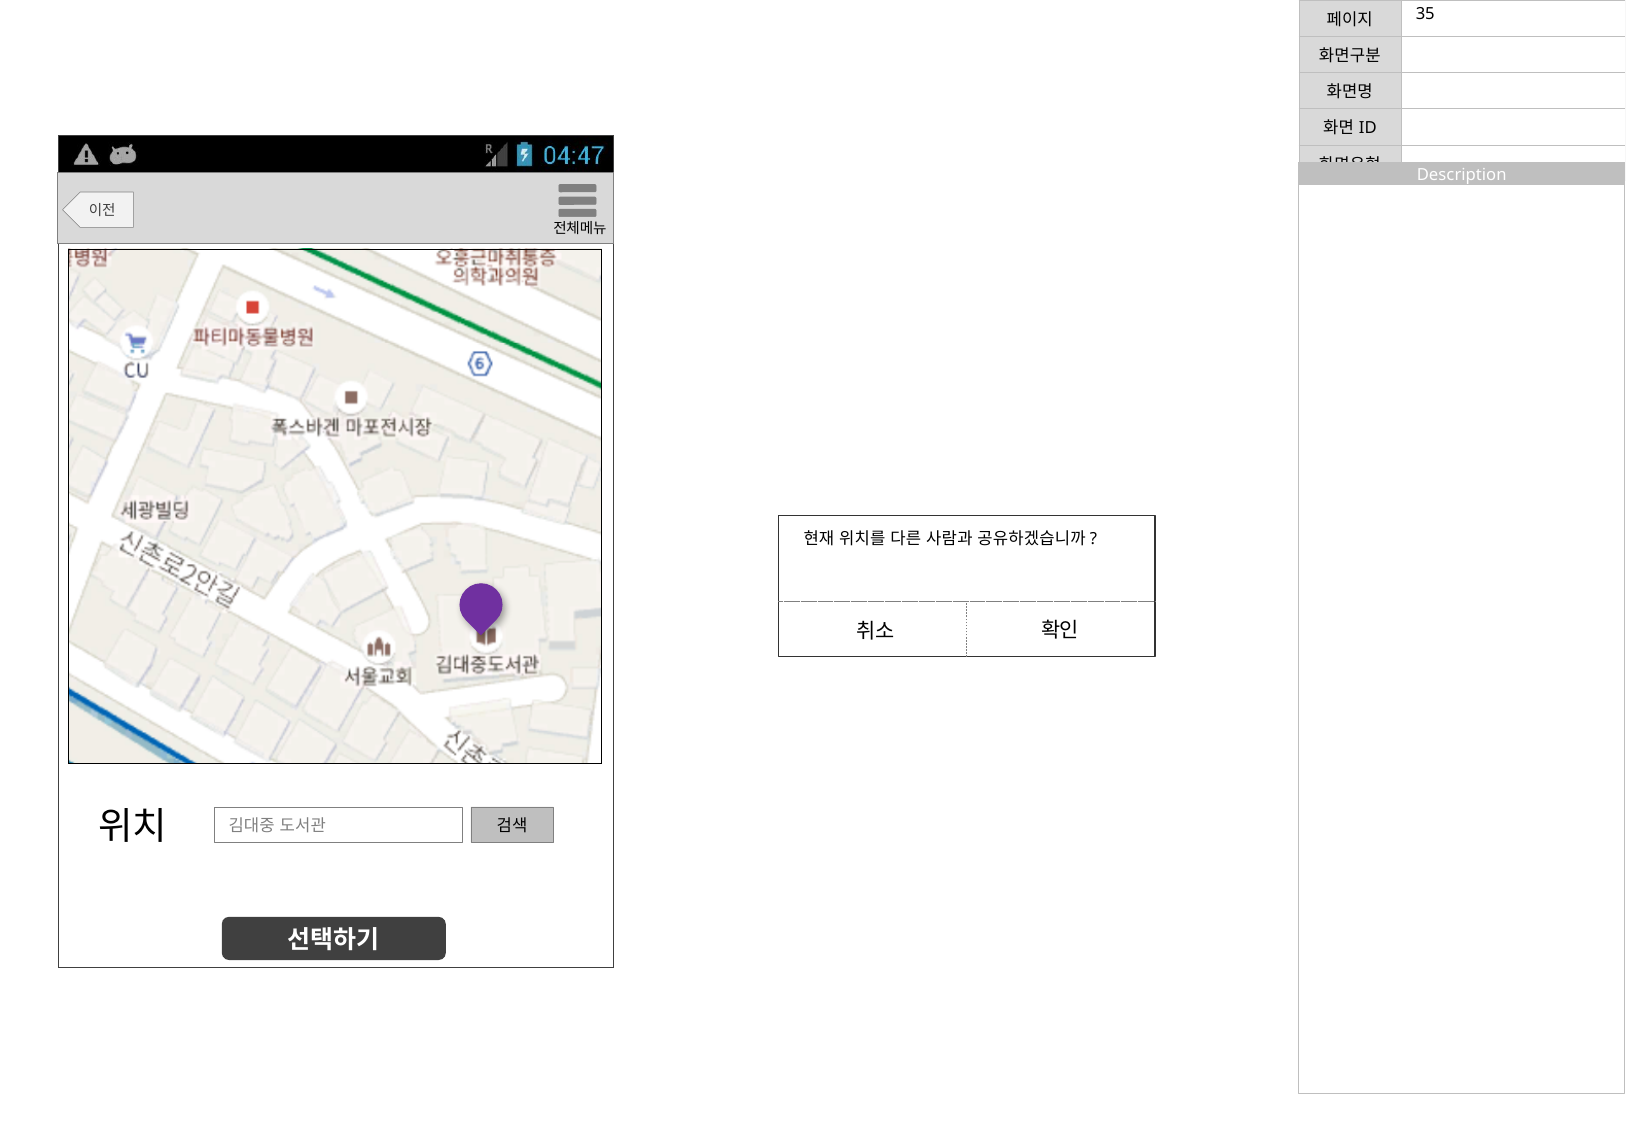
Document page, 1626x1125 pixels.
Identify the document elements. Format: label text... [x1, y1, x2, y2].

text_box 검색 [469, 805, 556, 844]
picture [59, 136, 613, 172]
text_box 위치 [83, 794, 278, 855]
text_box 선택하기 [219, 914, 448, 963]
picture [68, 248, 602, 764]
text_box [777, 514, 1156, 658]
text_box 김대중 도서관 [212, 805, 464, 844]
